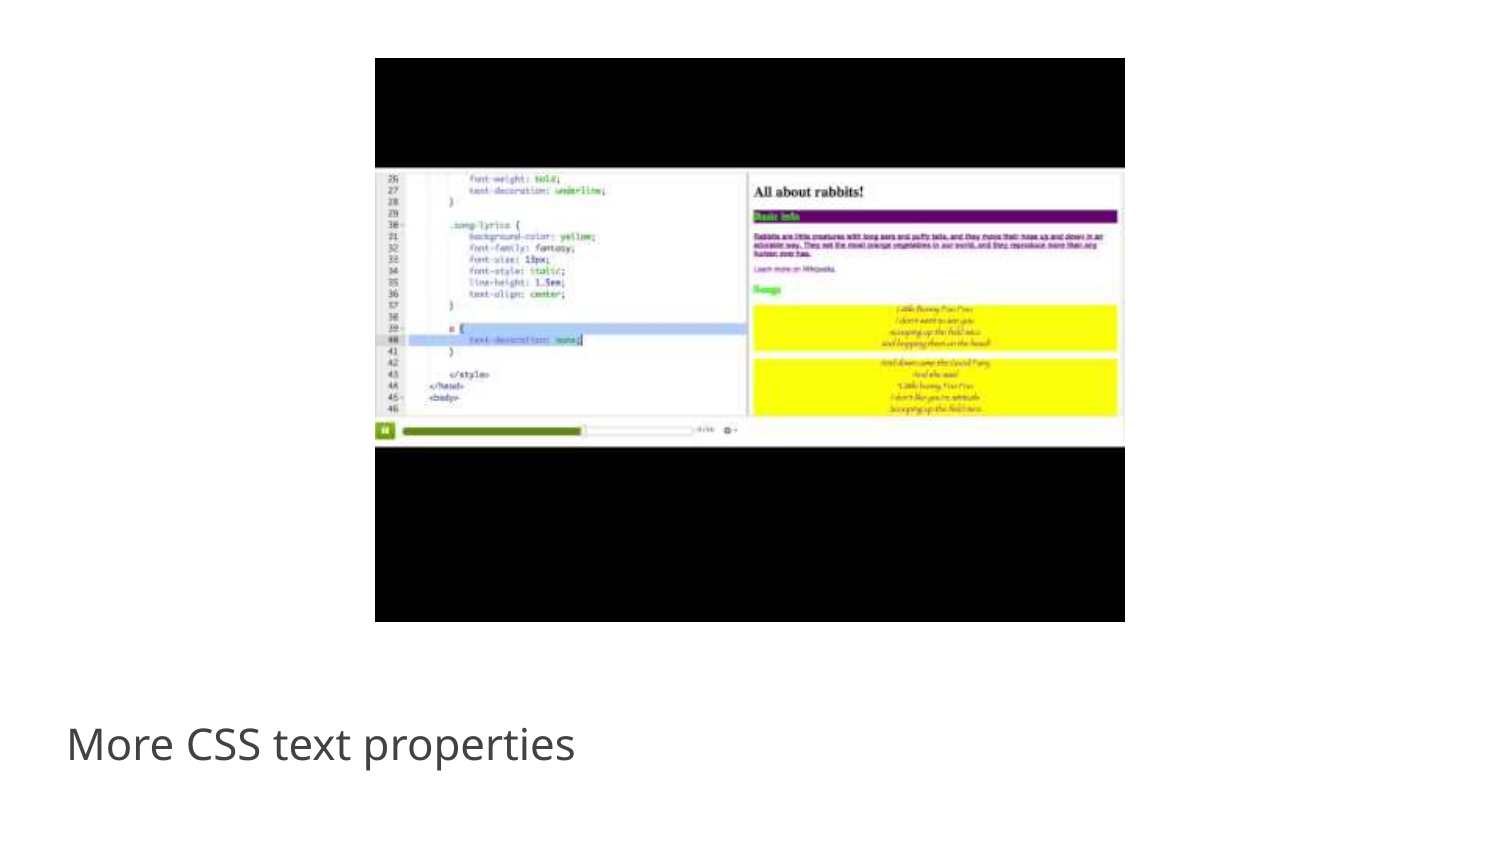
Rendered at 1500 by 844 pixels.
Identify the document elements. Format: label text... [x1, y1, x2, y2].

picture [374, 58, 1126, 622]
list More CSS text properties [51, 694, 1036, 794]
